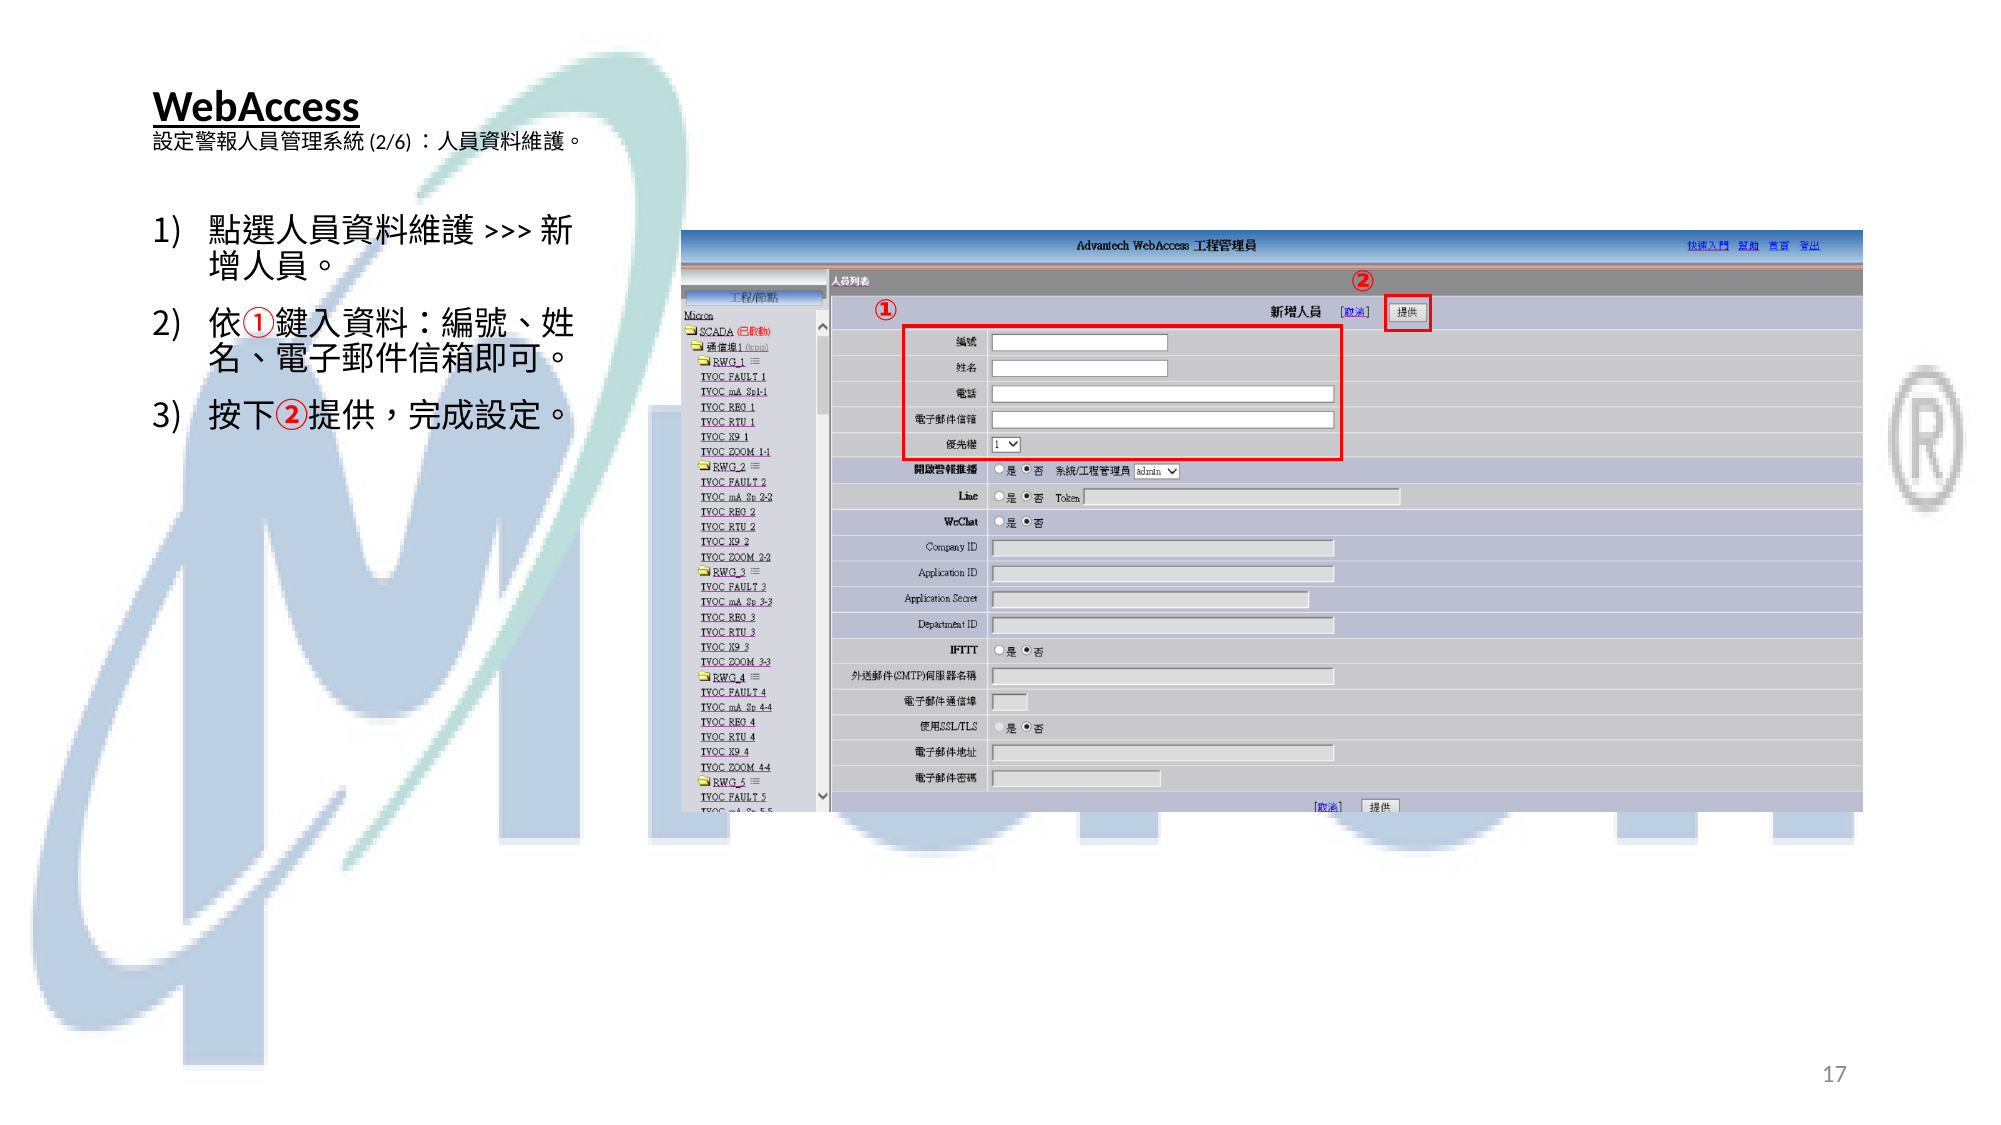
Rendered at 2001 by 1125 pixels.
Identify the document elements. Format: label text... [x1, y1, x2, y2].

list 點選人員資料維護>>>新增人員。 依①鍵入資料：編號、姓名、電子郵件信箱即可。 按下②提供，完成設定。 [137, 206, 619, 963]
slide_number 17 [1412, 1042, 1863, 1103]
title WebAccess 設定警報人員管理系統(2/6)：人員資料維護。 [137, 75, 641, 162]
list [681, 230, 1863, 812]
